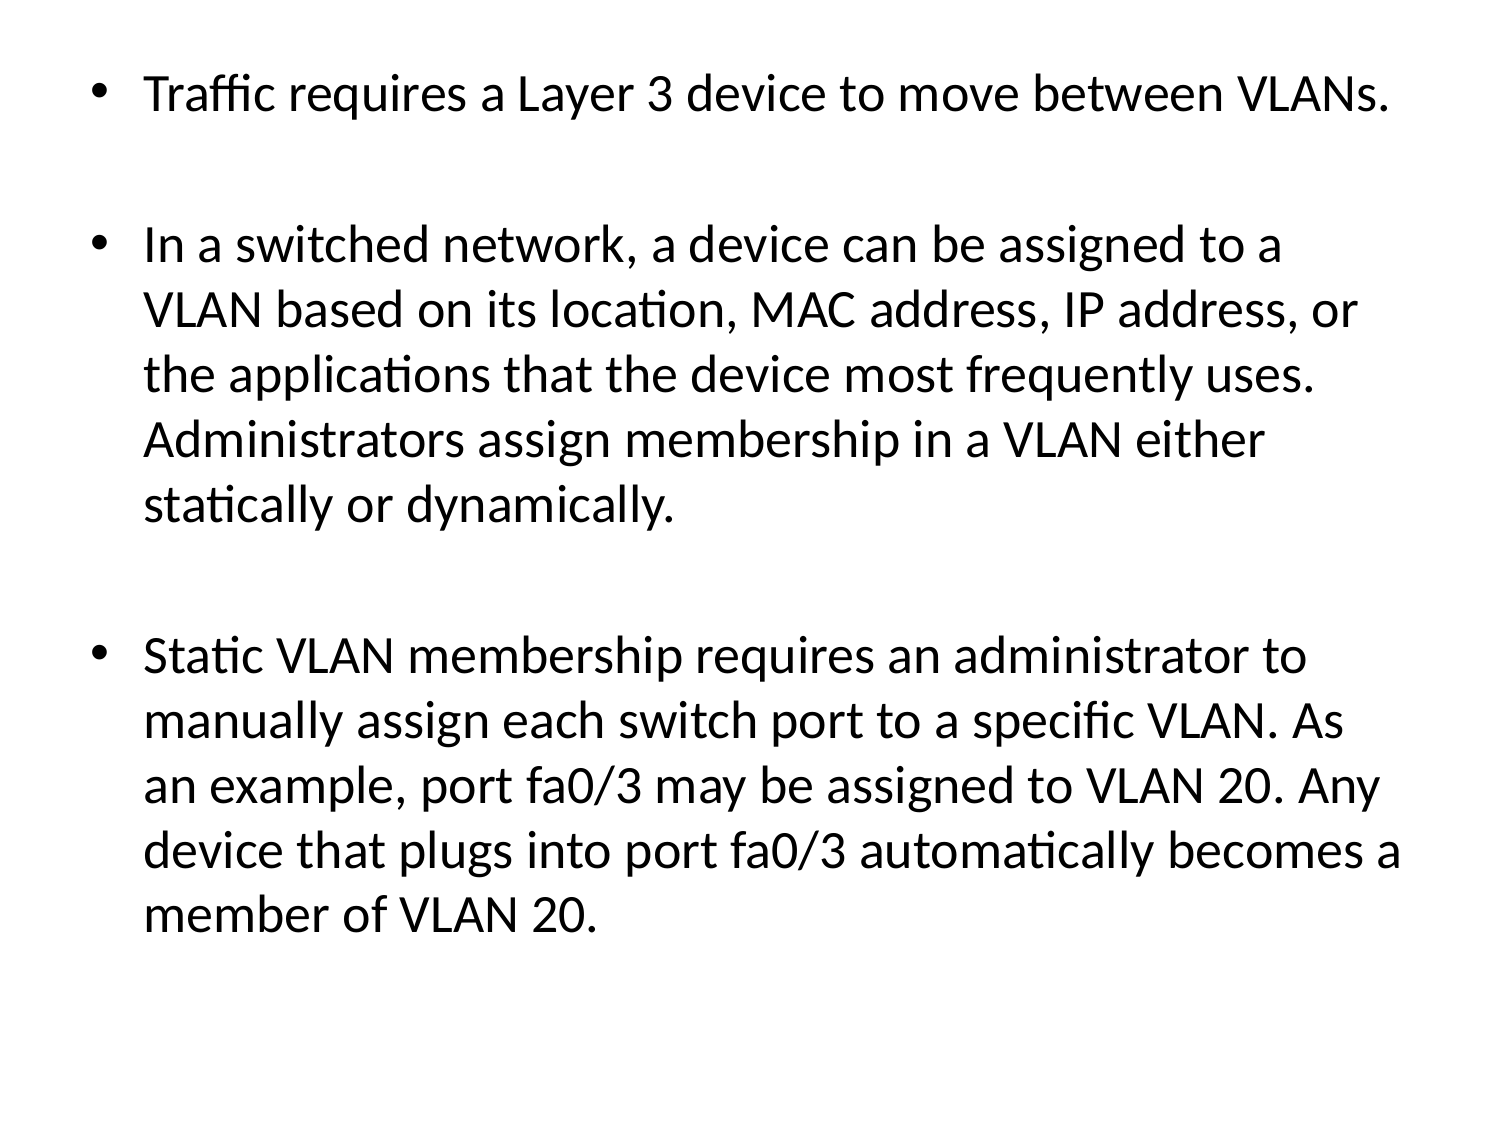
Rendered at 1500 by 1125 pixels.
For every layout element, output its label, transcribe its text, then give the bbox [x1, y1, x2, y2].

list Traffic requires a Layer 3 device to move between VLANs. In a switched network, a device can be assigned to a VLAN based on its location, MAC address, IP address, or the applications that the device most frequently uses. Administrators assign membership in a VLAN either statically or dynamically. Static VLAN membership requires an administrator to manually assign each switch port to a specific VLAN. As an example, port fa0/3 may be assigned to VLAN 20. Any device that plugs into port fa0/3 automatically becomes a member of VLAN 20. [75, 50, 1425, 1005]
